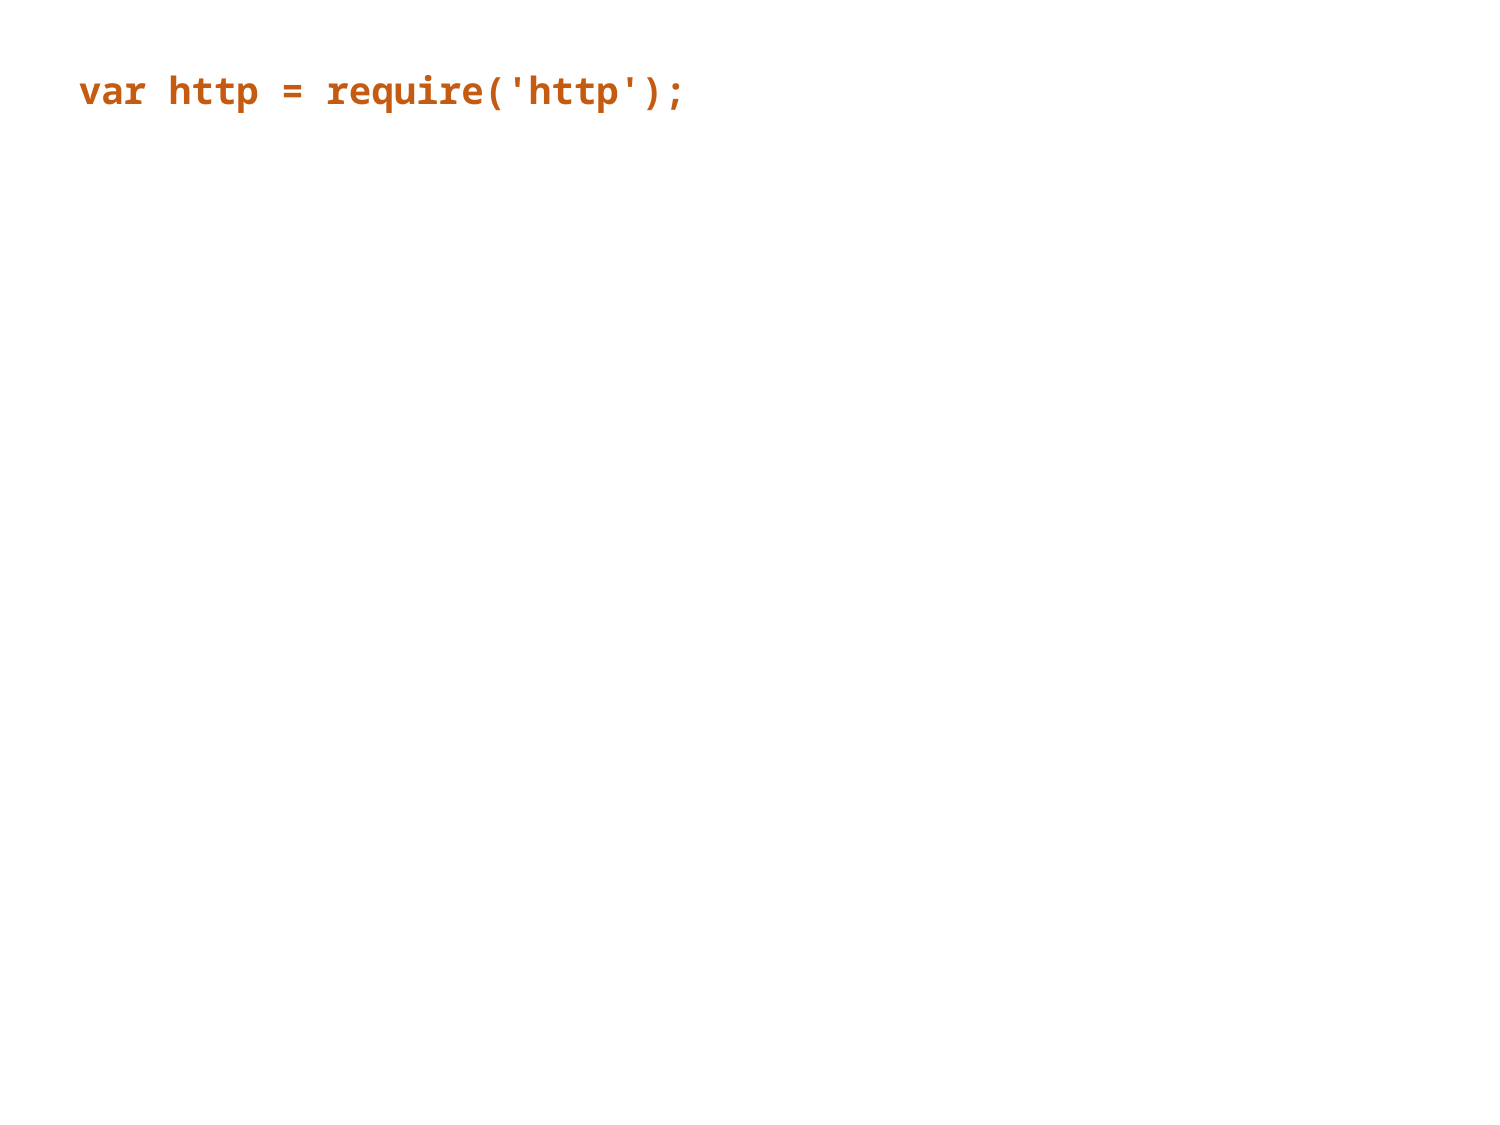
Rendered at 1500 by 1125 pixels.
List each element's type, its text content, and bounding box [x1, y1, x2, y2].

subtitle var http = require('http'); [63, 65, 1441, 1075]
